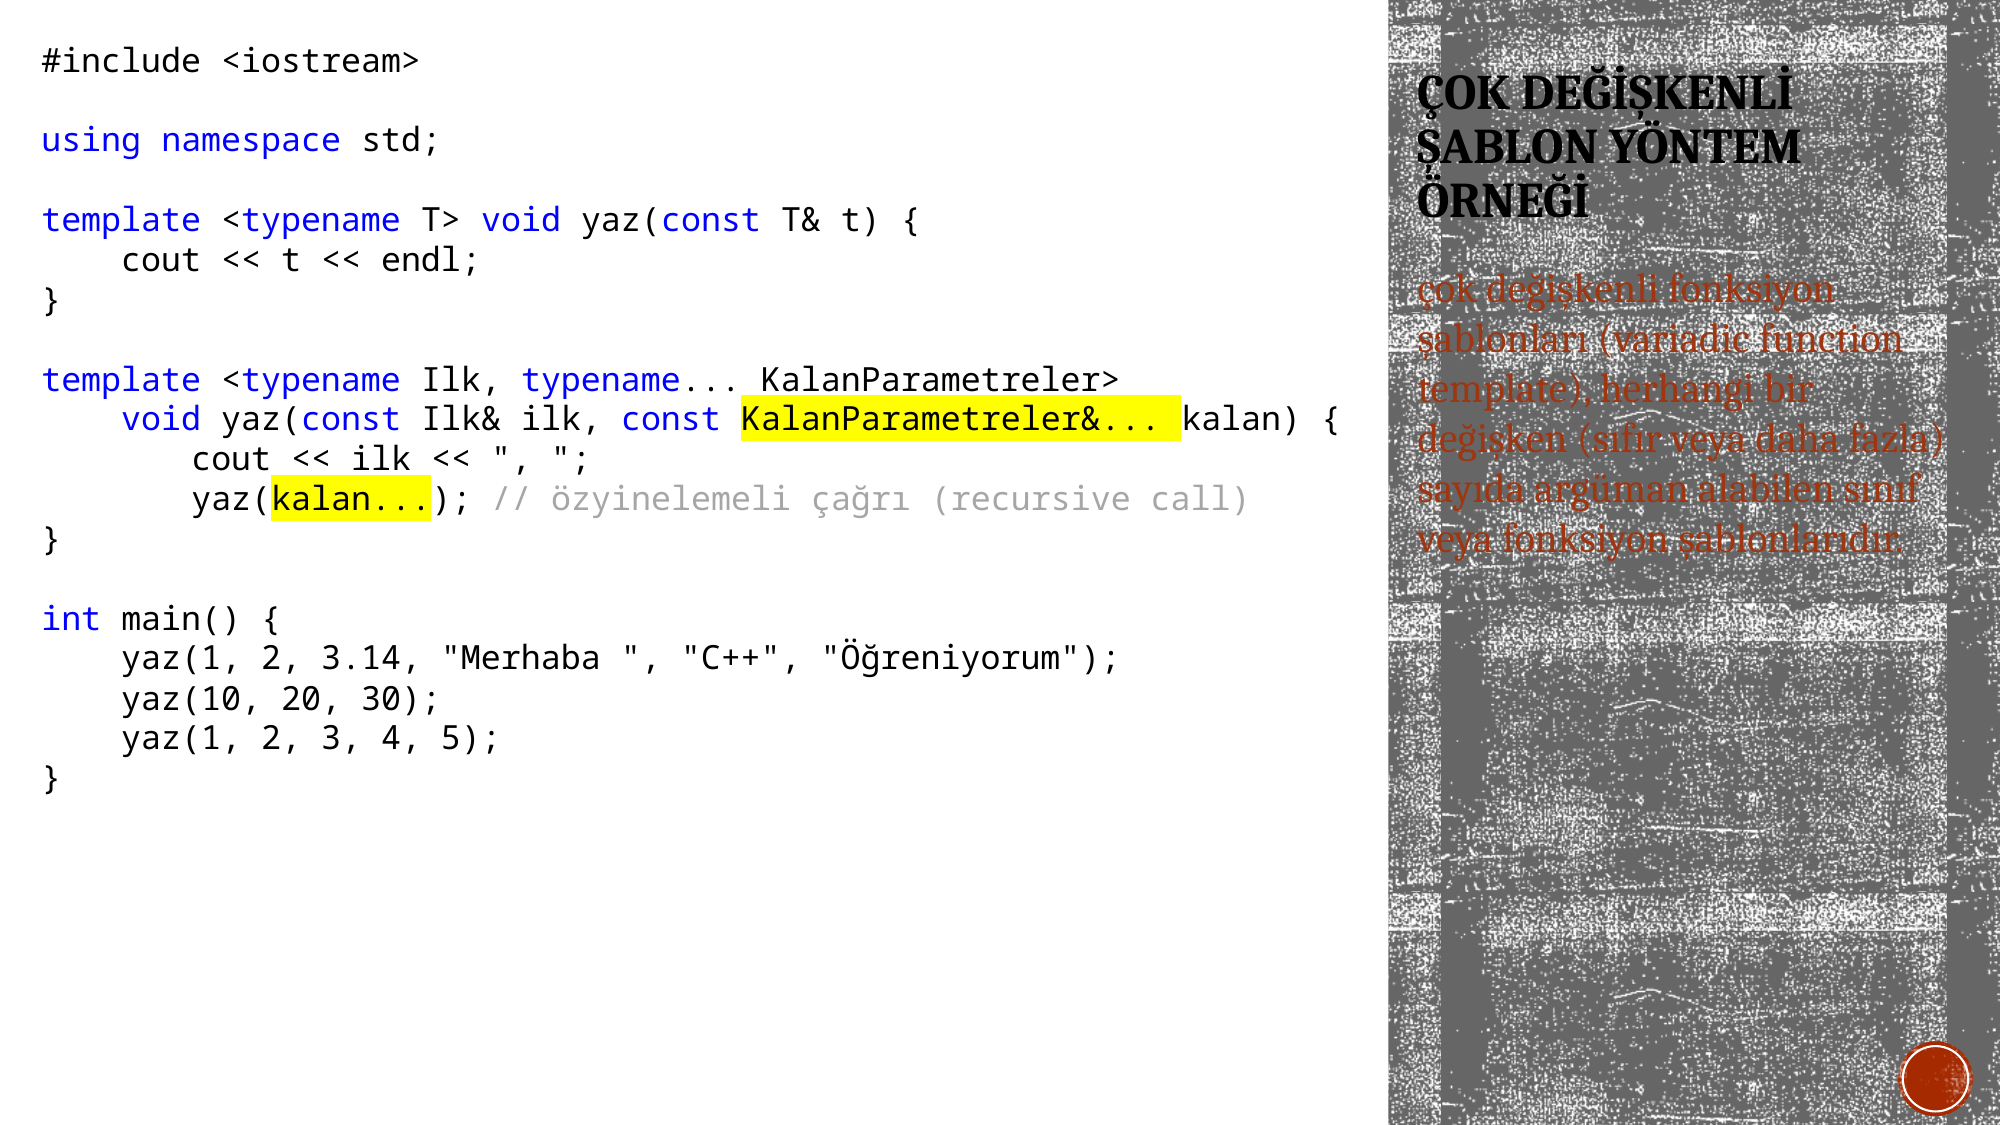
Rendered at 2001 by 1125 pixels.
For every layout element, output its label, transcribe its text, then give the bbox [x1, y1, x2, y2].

title Çok değişkenli Şablon Yöntem Örneği [1402, 31, 1974, 236]
list çok değişkenli fonksiyon şablonları (variadic function template), herhangi bir değişken (sıfır veya daha fazla) sayıda argüman alabilen sınıf veya fonksiyon şablonlarıdır. [1402, 252, 1974, 1014]
list #include <iostream> using namespace std; template <typename T> void yaz(const T& t) { cout << t << endl; } template <typename Ilk, typename... KalanParametreler> void yaz(const Ilk& ilk, const KalanParametreler&... kalan) { cout << ilk << ", "; yaz(kalan...); // özyinelemeli çağrı (recursive call) } int main() { yaz(1, 2, 3.14, "Merhaba ", "C++", "Öğreniyorum"); yaz(10, 20, 30); yaz(1, 2, 3, 4, 5); } [26, 31, 1376, 1042]
